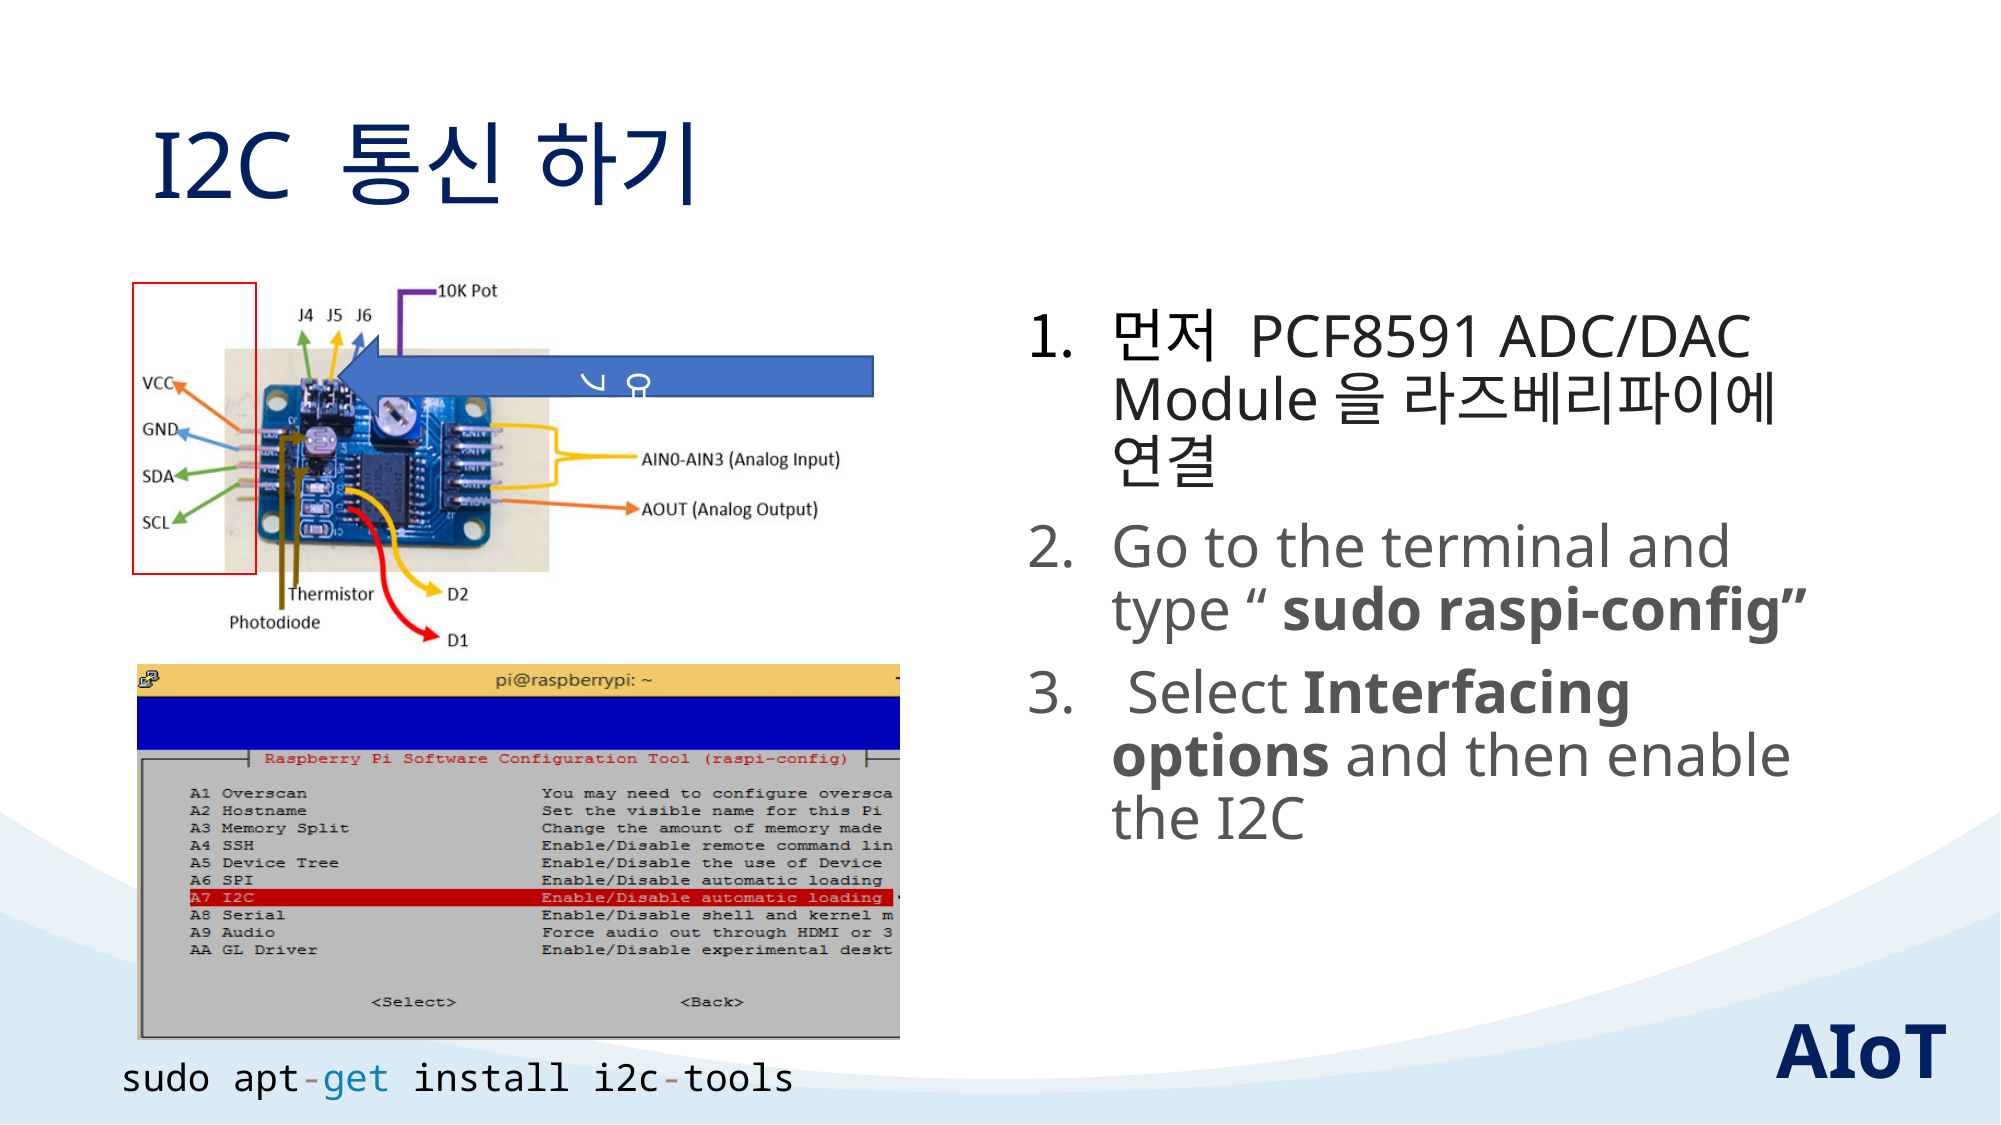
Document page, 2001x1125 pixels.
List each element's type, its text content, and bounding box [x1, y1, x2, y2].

text_box [132, 282, 137, 575]
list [137, 277, 848, 653]
picture [137, 664, 900, 1041]
text_box 여기 [848, 355, 874, 398]
text_box sudo apt-get install i2c-tools [105, 1046, 1106, 1107]
list 먼저 PCF8591 ADC/DAC Module을 라즈베리파이에 연결 Go to the terminal and type “ sudo raspi-config” Select Interfacing options and then enable the I2C [1012, 299, 1863, 1014]
title I2C 통신 하기 [137, 59, 1863, 278]
